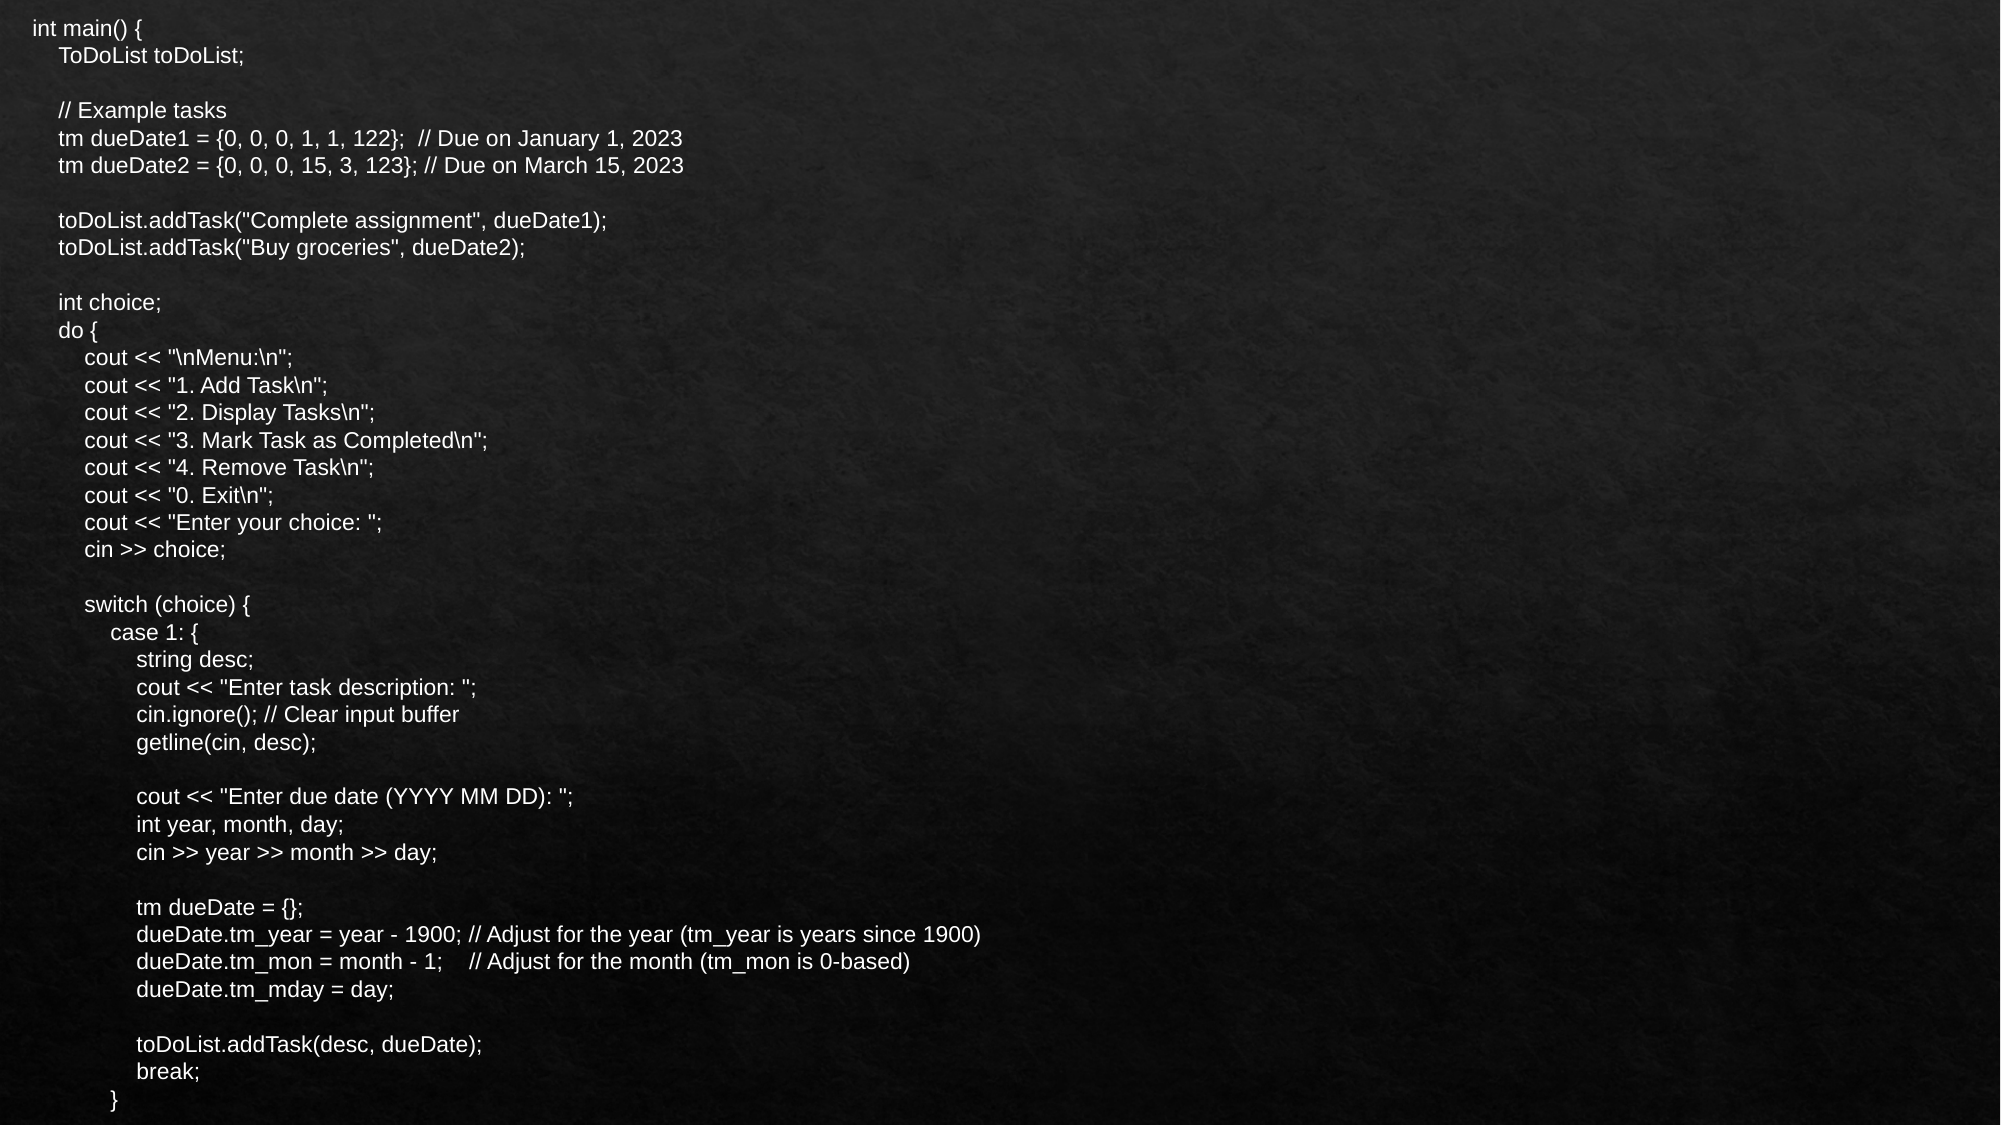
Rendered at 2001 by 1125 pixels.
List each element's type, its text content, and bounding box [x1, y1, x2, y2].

text_box int main() { ToDoList toDoList; // Example tasks tm dueDate1 = {0, 0, 0, 1, 1, 122}; // Due on January 1, 2023 tm dueDate2 = {0, 0, 0, 15, 3, 123}; // Due on March 15, 2023 toDoList.addTask("Complete assignment", dueDate1); toDoList.addTask("Buy groceries", dueDate2); int choice; do { cout << "\nMenu:\n"; cout << "1. Add Task\n"; cout << "2. Display Tasks\n"; cout << "3. Mark Task as Completed\n"; cout << "4. Remove Task\n"; cout << "0. Exit\n"; cout << "Enter your choice: "; cin >> choice; switch (choice) { case 1: { string desc; cout << "Enter task description: "; cin.ignore(); // Clear input buffer getline(cin, desc); cout << "Enter due date (YYYY MM DD): "; int year, month, day; cin >> year >> month >> day; tm dueDate = {}; dueDate.tm_year = year - 1900; // Adjust for the year (tm_year is years since 1900) dueDate.tm_mon = month - 1; // Adjust for the month (tm_mon is 0-based) dueDate.tm_mday = day; toDoList.addTask(desc, dueDate); break; } [17, 5, 1942, 1125]
